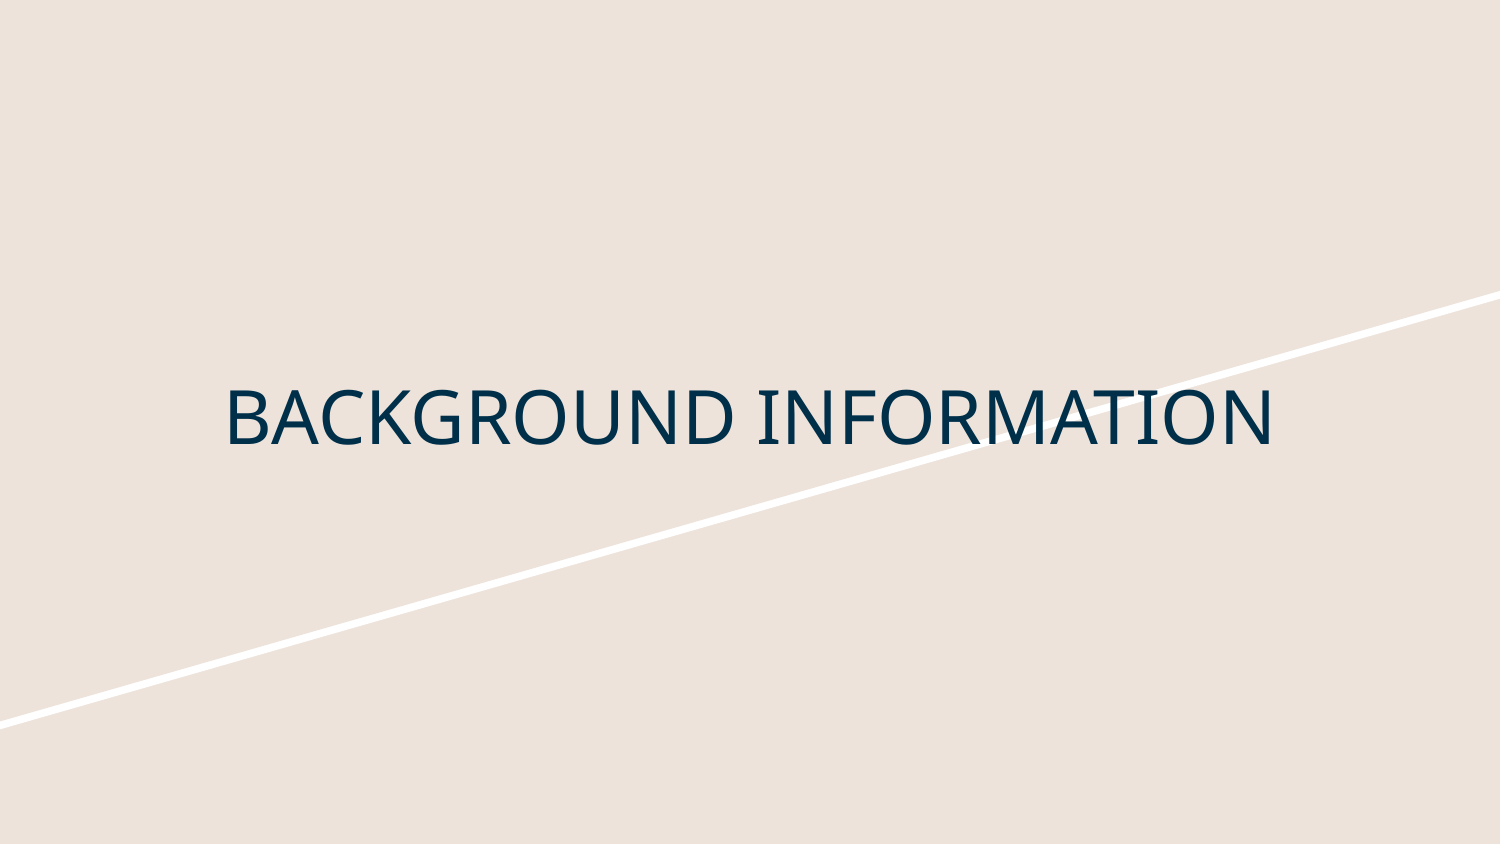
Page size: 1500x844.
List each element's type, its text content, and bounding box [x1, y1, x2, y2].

title BACKGROUND INFORMATION [51, 354, 1449, 489]
